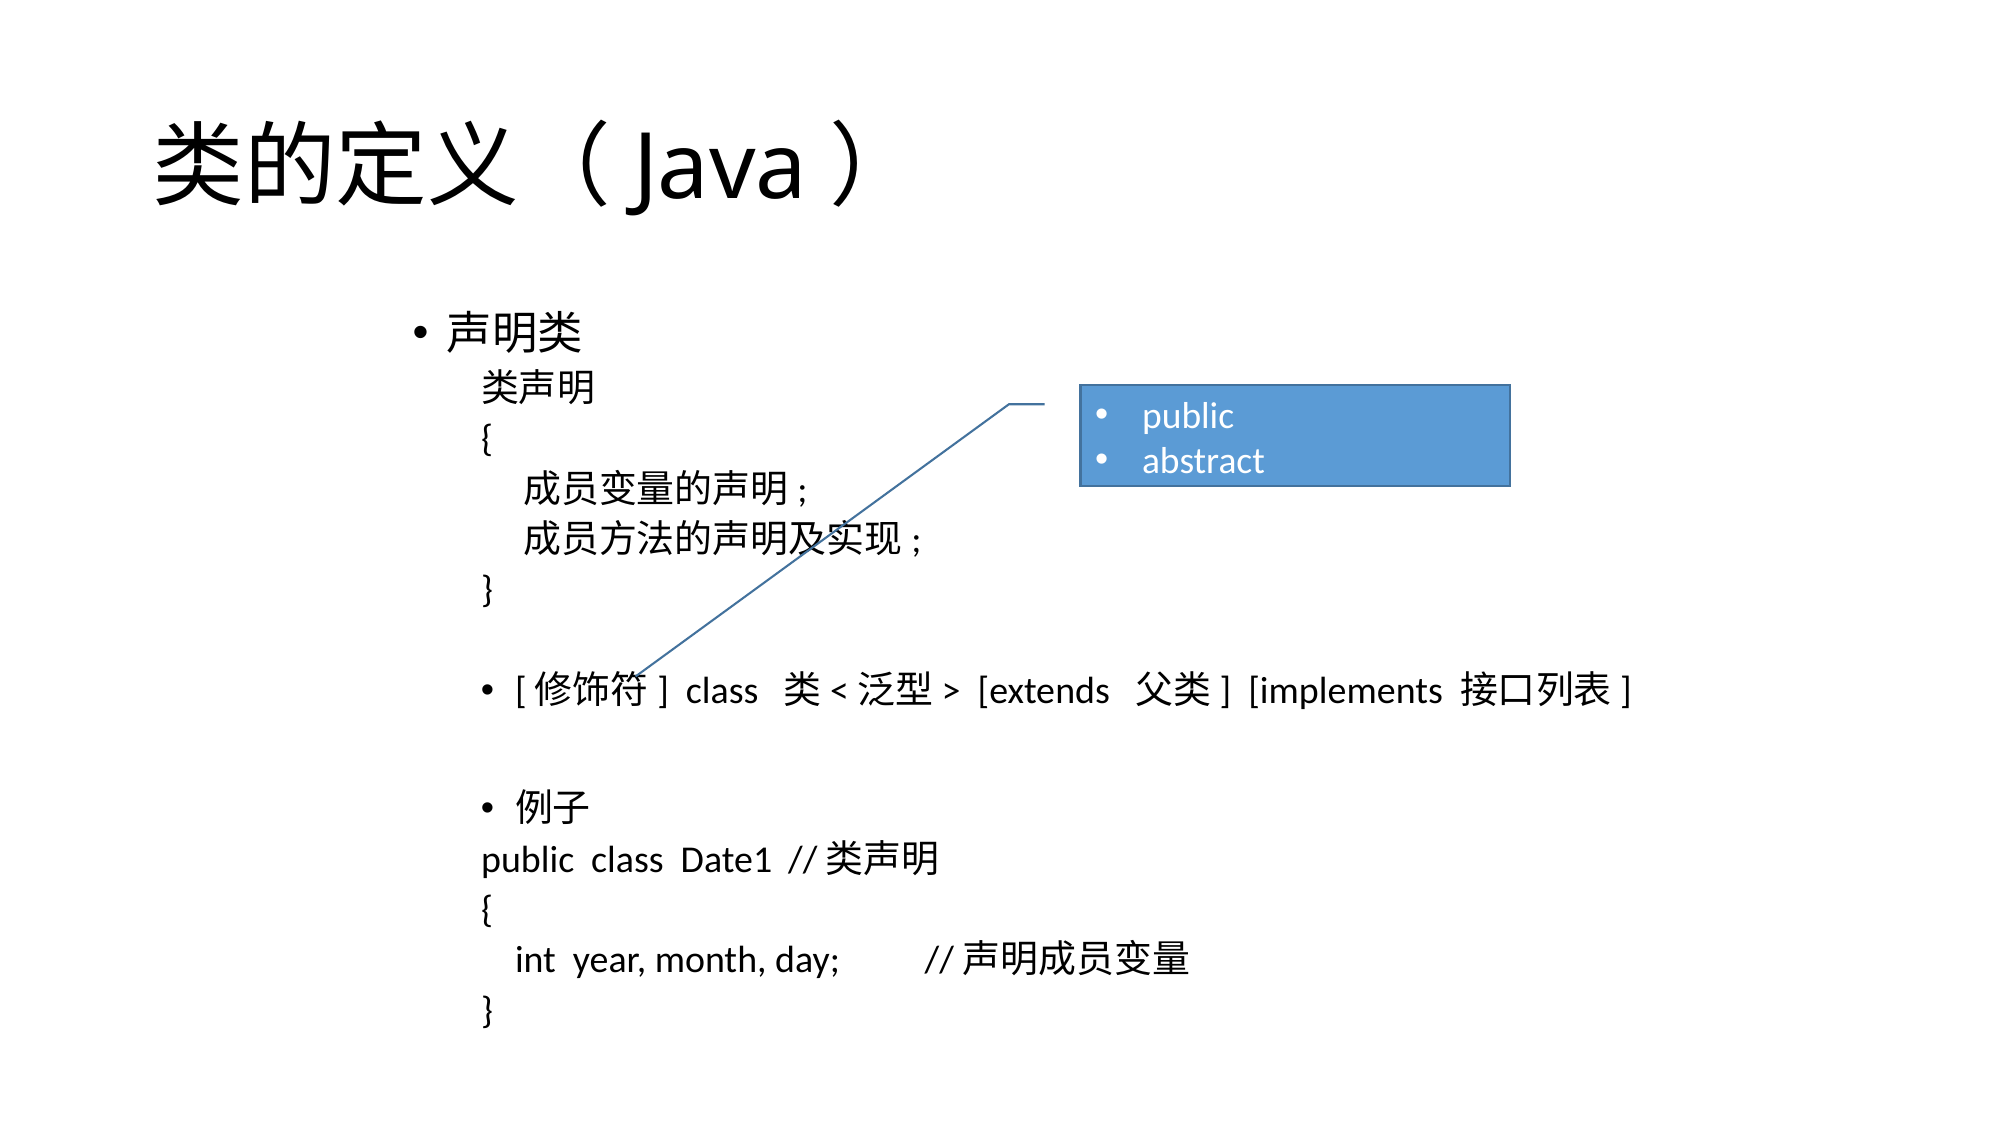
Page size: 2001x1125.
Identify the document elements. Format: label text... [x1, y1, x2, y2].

list 声明类 类声明 { 成员变量的声明; 成员方法的声明及实现; } [修饰符] class 类<泛型> [extends 父类] [implements 接口列表] 例子 public class Date1 //类声明 { int year, month, day; //声明成员变量 } [397, 302, 1673, 1042]
text_box public abstract [635, 403, 1045, 678]
text_box public abstract [1079, 384, 1511, 487]
title 类的定义（Java） [137, 59, 1863, 278]
